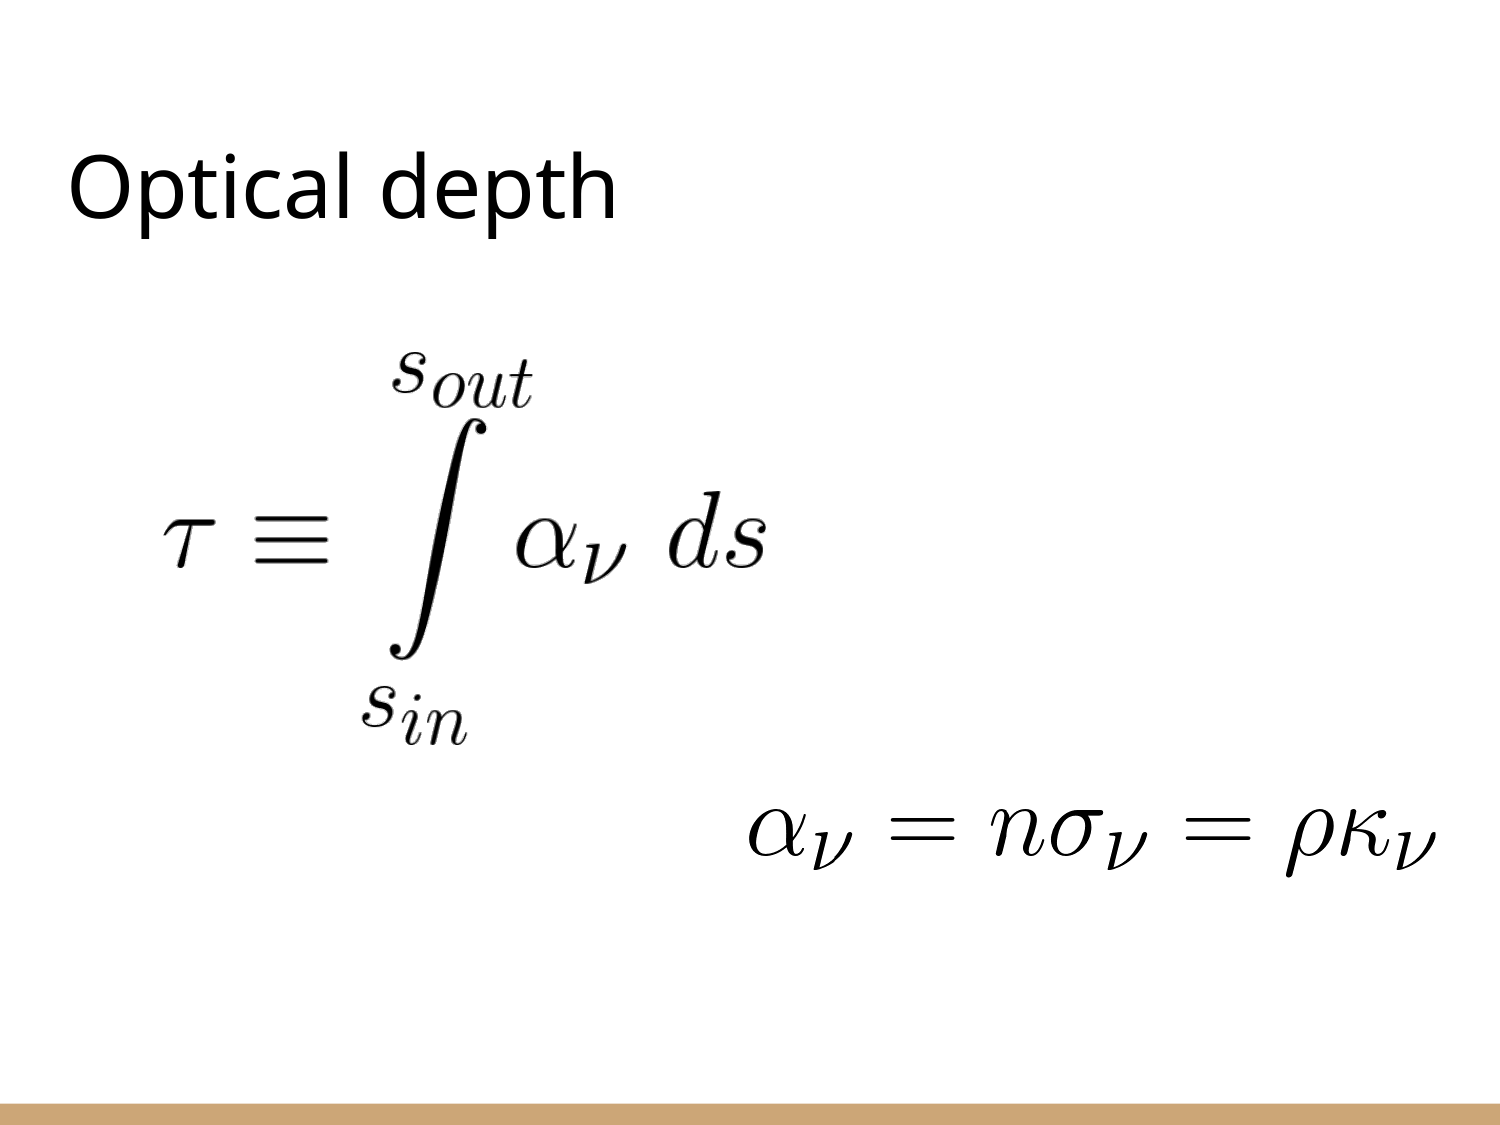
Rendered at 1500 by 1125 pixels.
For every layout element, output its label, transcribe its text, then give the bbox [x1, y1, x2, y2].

title Optical depth [51, 69, 1449, 251]
picture [163, 351, 766, 745]
picture [749, 809, 1437, 879]
